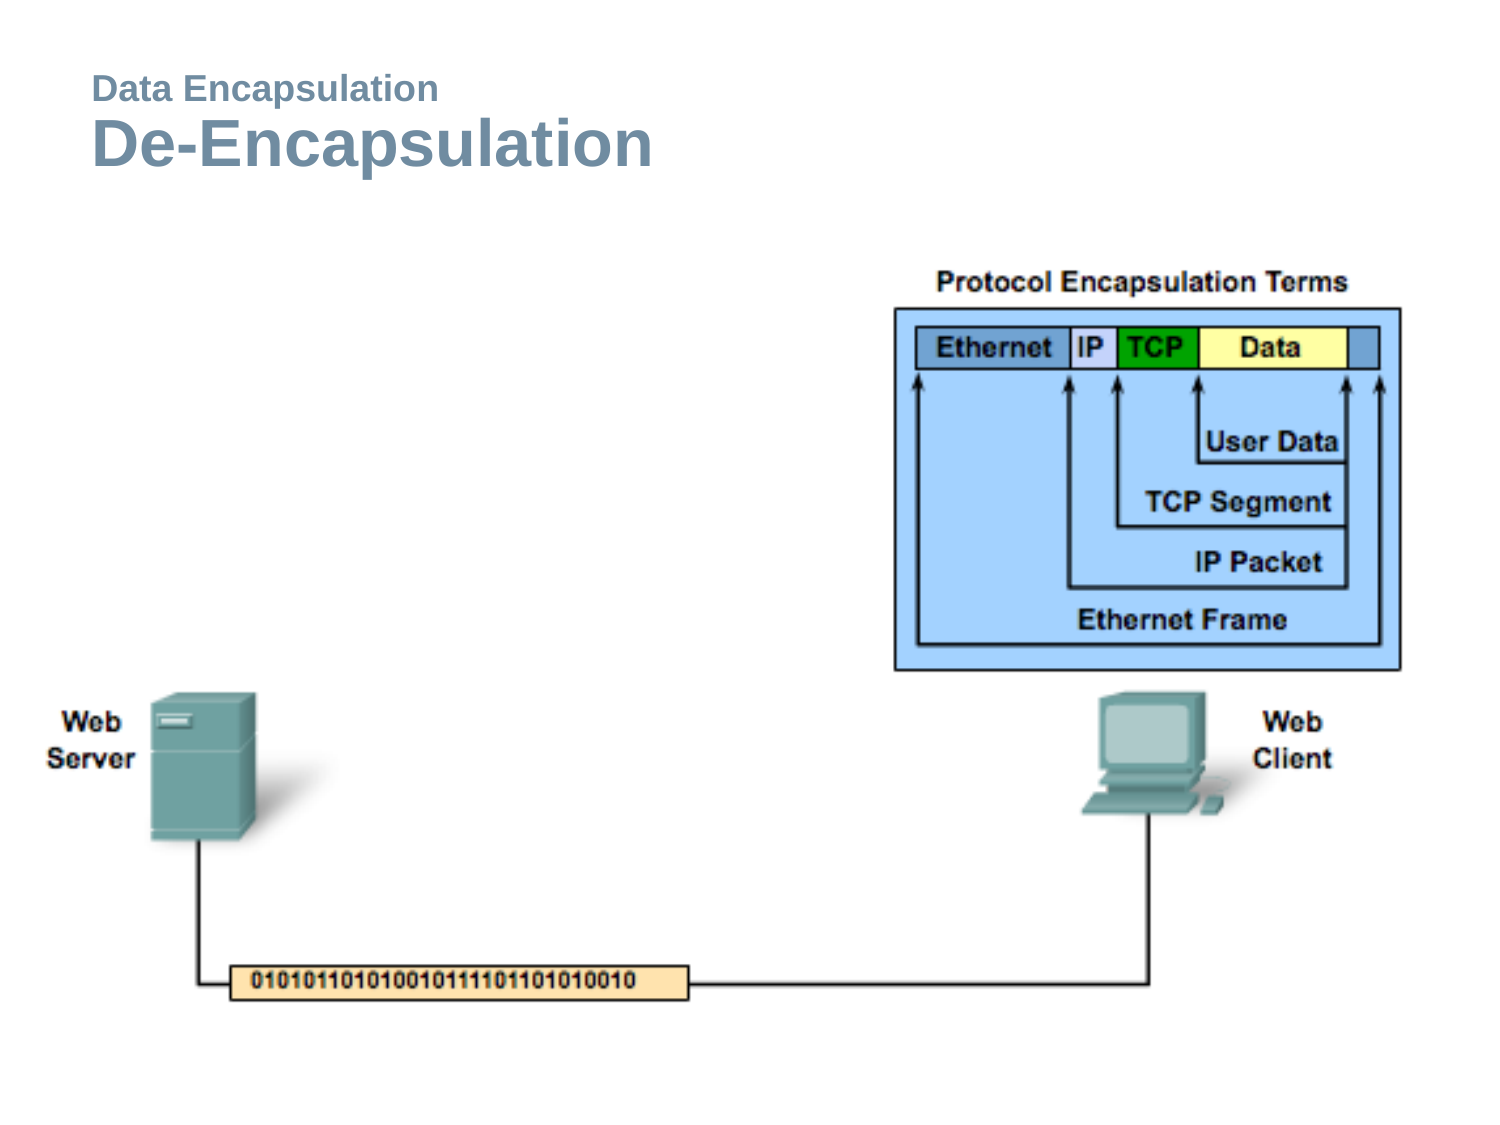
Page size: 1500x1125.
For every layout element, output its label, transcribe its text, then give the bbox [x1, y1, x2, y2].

title Data Encapsulation De-Encapsulation [78, 50, 1471, 189]
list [39, 249, 1473, 1019]
